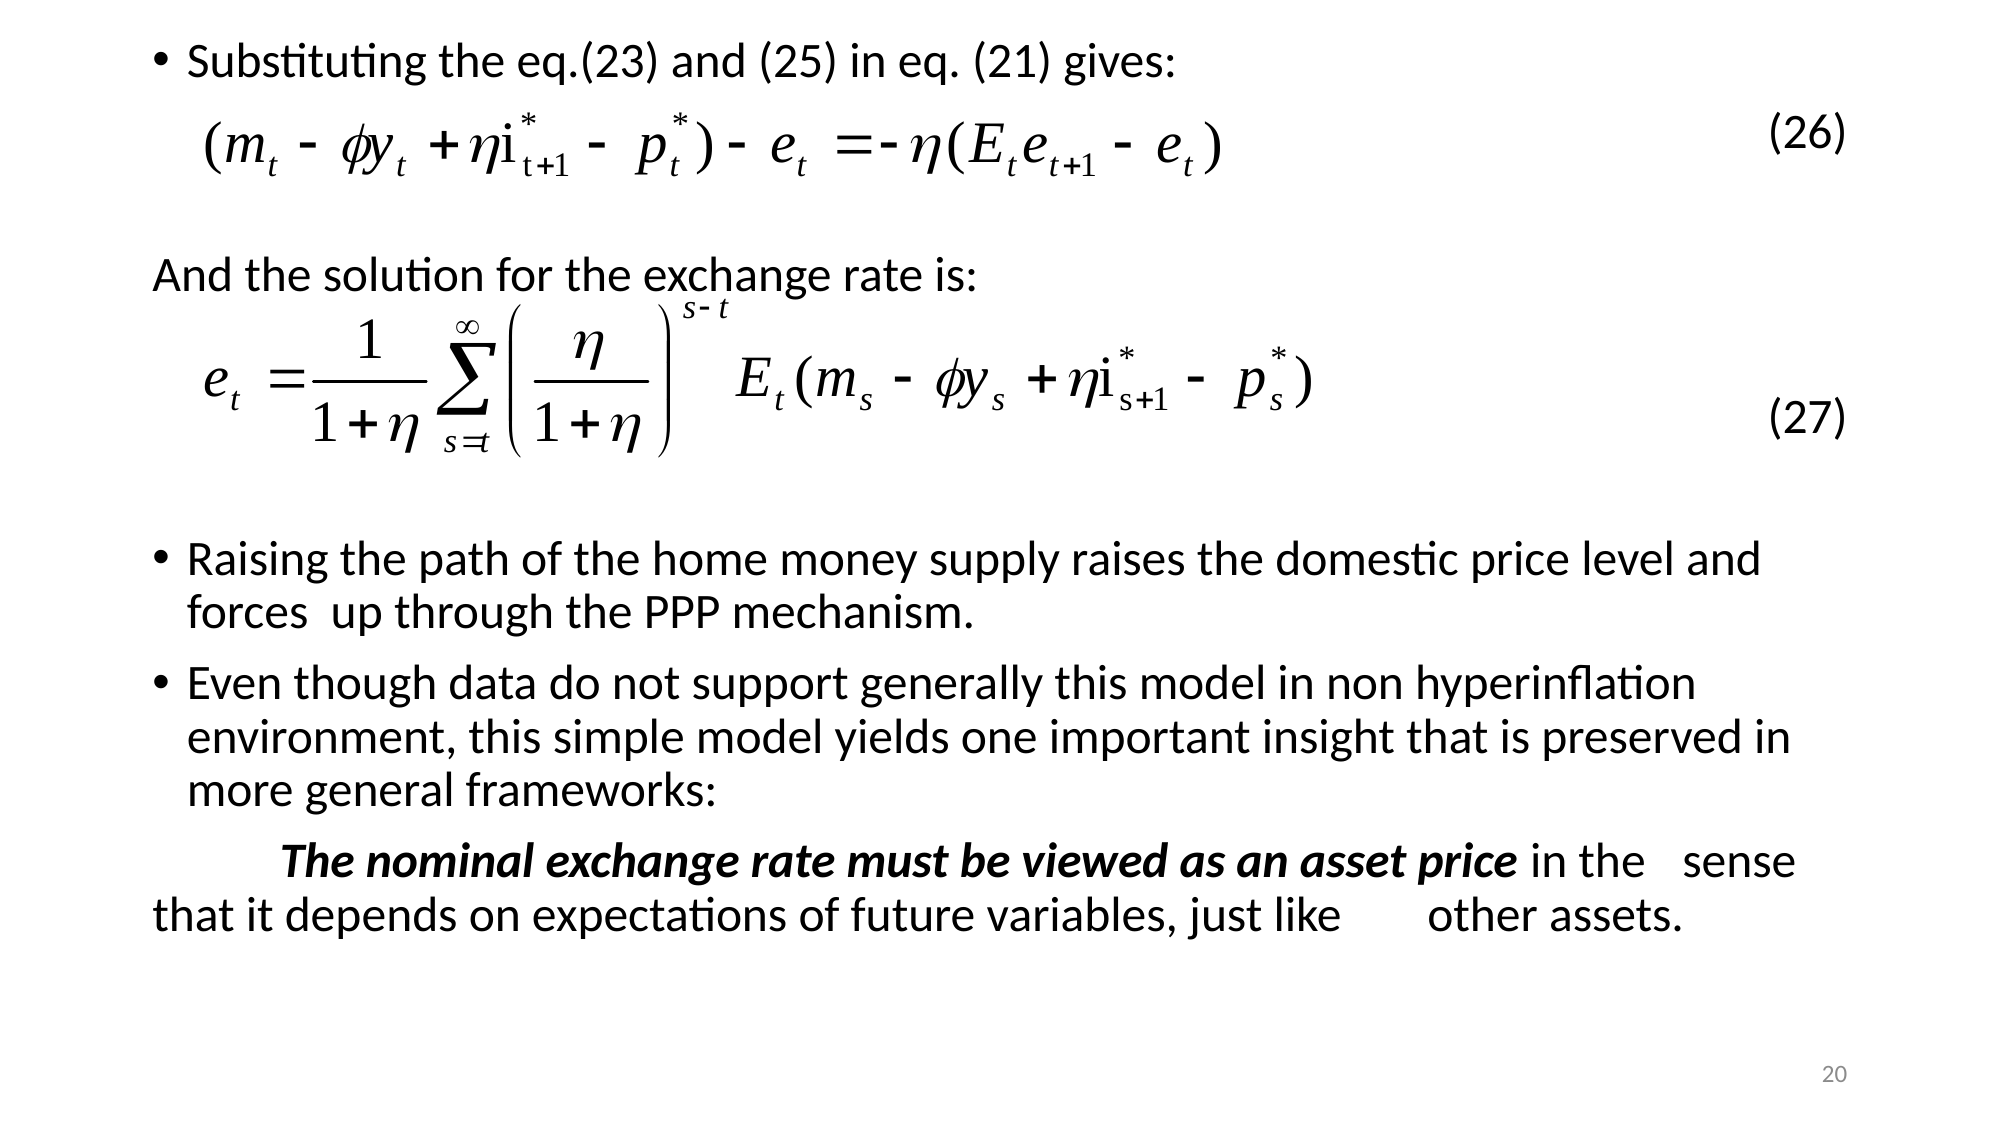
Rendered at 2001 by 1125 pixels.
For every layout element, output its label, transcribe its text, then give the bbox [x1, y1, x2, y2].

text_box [195, 98, 1249, 192]
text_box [195, 278, 1339, 470]
slide_number 20 [1412, 1042, 1863, 1103]
